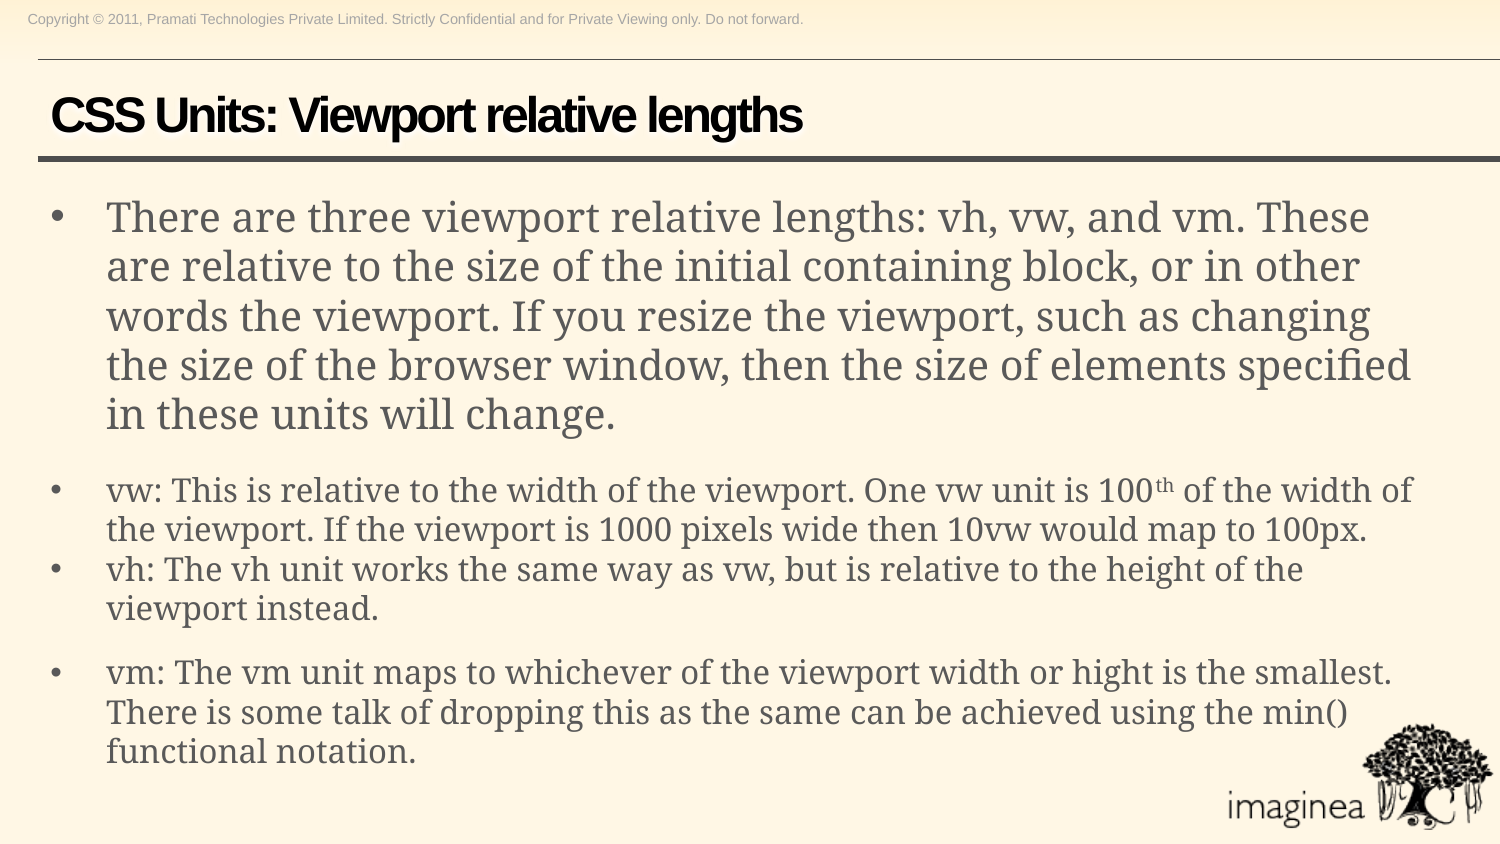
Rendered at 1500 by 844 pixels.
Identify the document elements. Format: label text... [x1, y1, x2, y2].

list There are three viewport relative lengths: vh, vw, and vm. These are relative to the size of the initial containing block, or in other words the viewport. If you resize the viewport, such as changing the size of the browser window, then the size of elements specified in these units will change. vw: This is relative to the width of the viewport. One vw unit is 100th of the width of the viewport. If the viewport is 1000 pixels wide then 10vw would map to 100px. vh: The vh unit works the same way as vw, but is relative to the height of the viewport instead. vm: The vm unit maps to whichever of the viewport width or hight is the smallest. There is some talk of dropping this as the same can be achieved using the min() functional notation. [37, 184, 1438, 785]
picture [1218, 684, 1497, 830]
title CSS Units: Viewport relative lengths [37, 65, 1438, 160]
